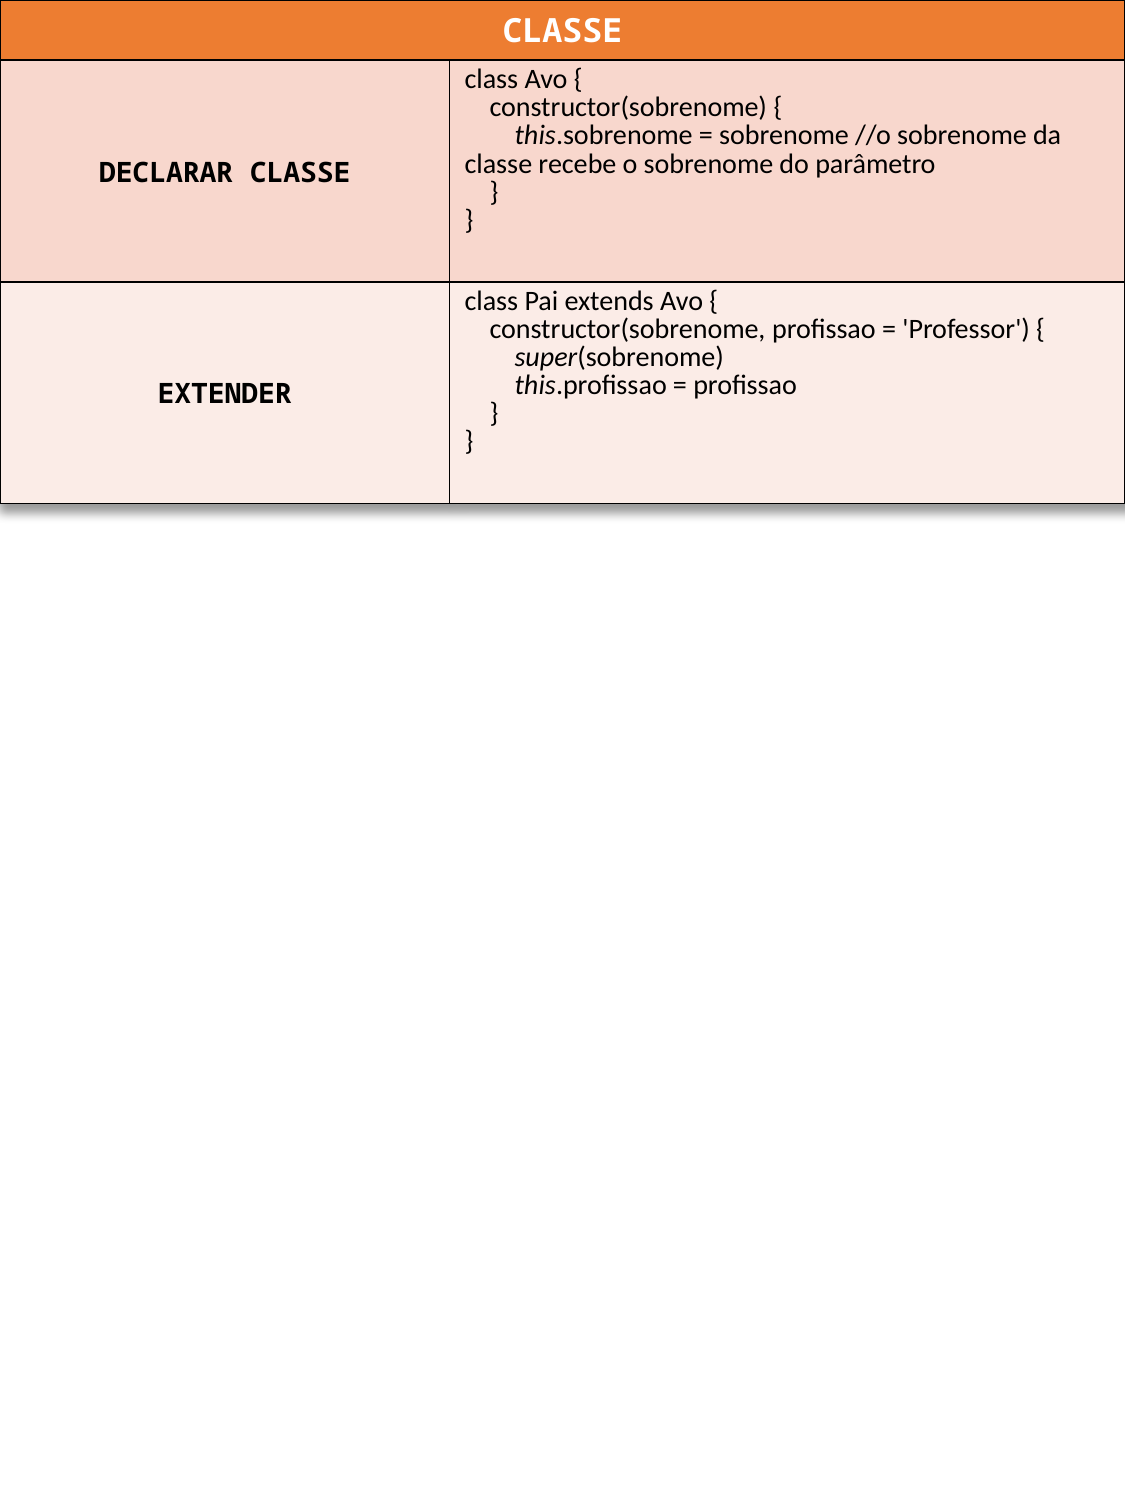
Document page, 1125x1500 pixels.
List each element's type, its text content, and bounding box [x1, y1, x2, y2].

table_cell class Avo { constructor(sobrenome) { this.sobrenome = sobrenome //o sobrenome da classe recebe o sobrenome do parâmetro } } [450, 61, 1124, 281]
table_header CLASSE [1, 1, 1124, 59]
table_cell DECLARAR CLASSE [1, 61, 449, 281]
table_cell class Pai extends Avo { constructor(sobrenome, profissao = 'Professor') { super(sobrenome) this.profissao = profissao } } [450, 283, 1124, 503]
table_cell EXTENDER [1, 283, 449, 503]
